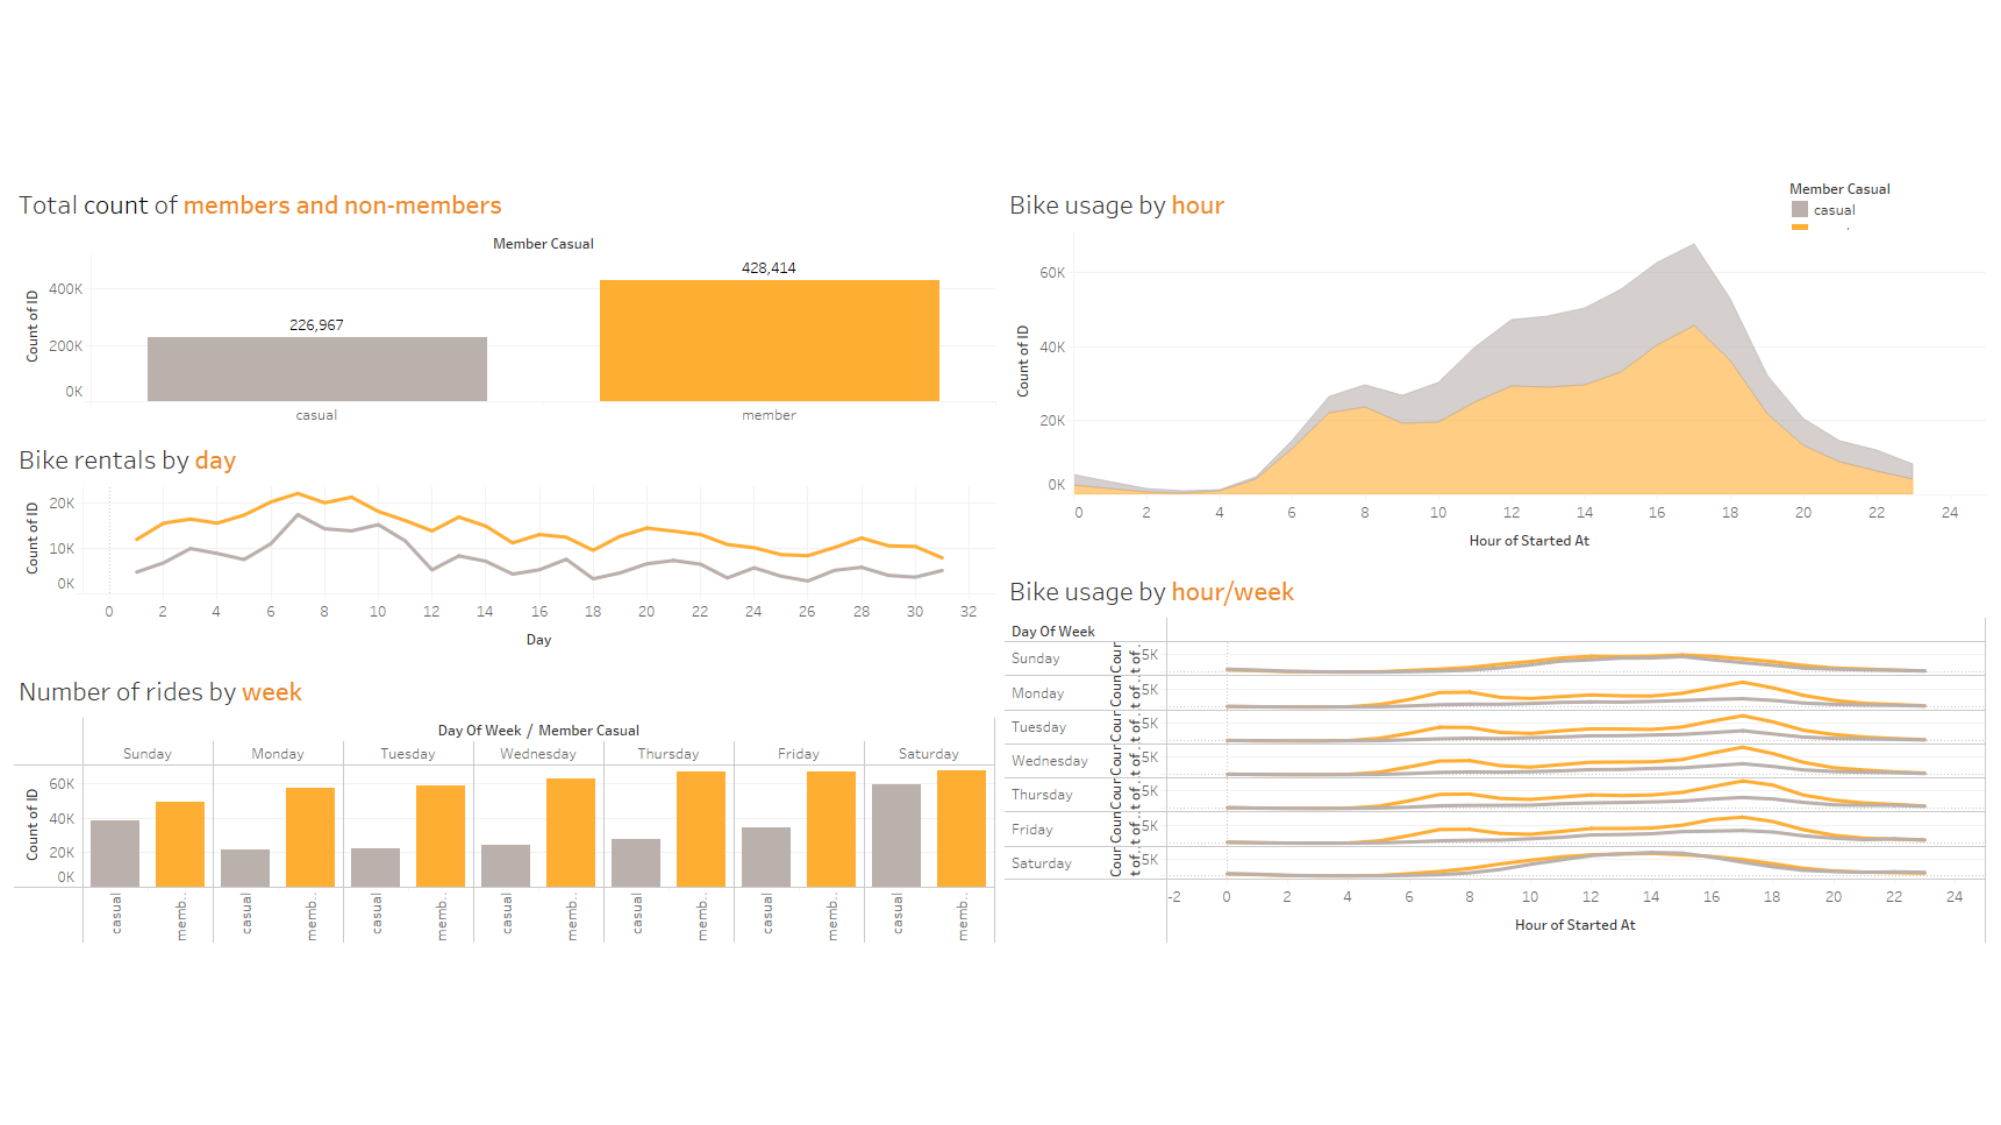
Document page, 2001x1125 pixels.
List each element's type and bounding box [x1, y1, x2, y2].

picture [0, 166, 2000, 959]
